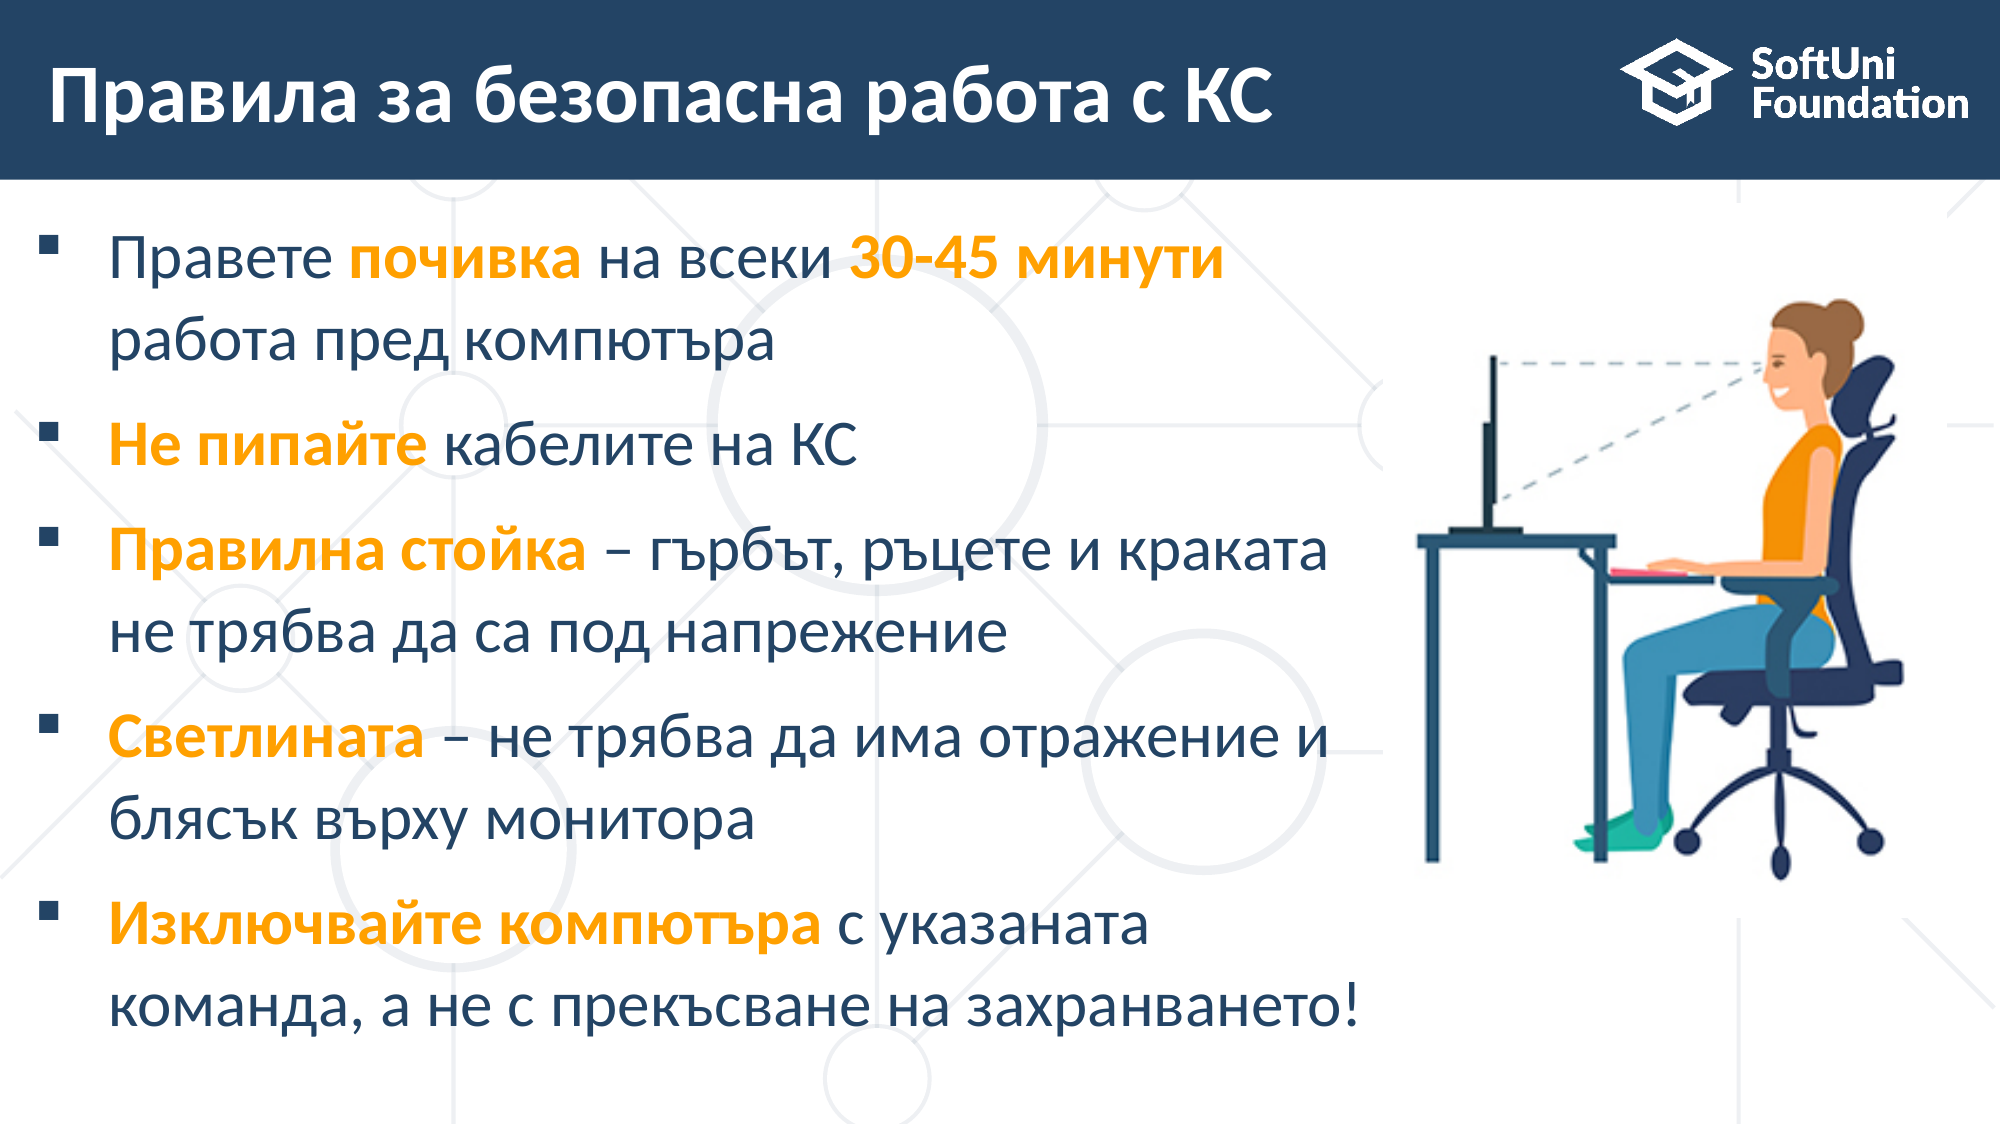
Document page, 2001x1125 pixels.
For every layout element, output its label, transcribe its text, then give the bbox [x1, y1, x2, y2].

picture [1619, 38, 1968, 126]
picture [1382, 203, 1948, 918]
list Правете почивка на всеки 30-45 минути работа пред компютъра Не пипайте кабелите на КС Правилна стойка – гърбът, ръцете и краката не трябва да са под напрежение Светлината – не трябва да има отражение и блясък върху монитора Изключвайте компютъра с указаната команда, а не с прекъсване на захранването! [16, 203, 1384, 1057]
title Правила за безопасна работа с КС [31, 16, 1591, 162]
